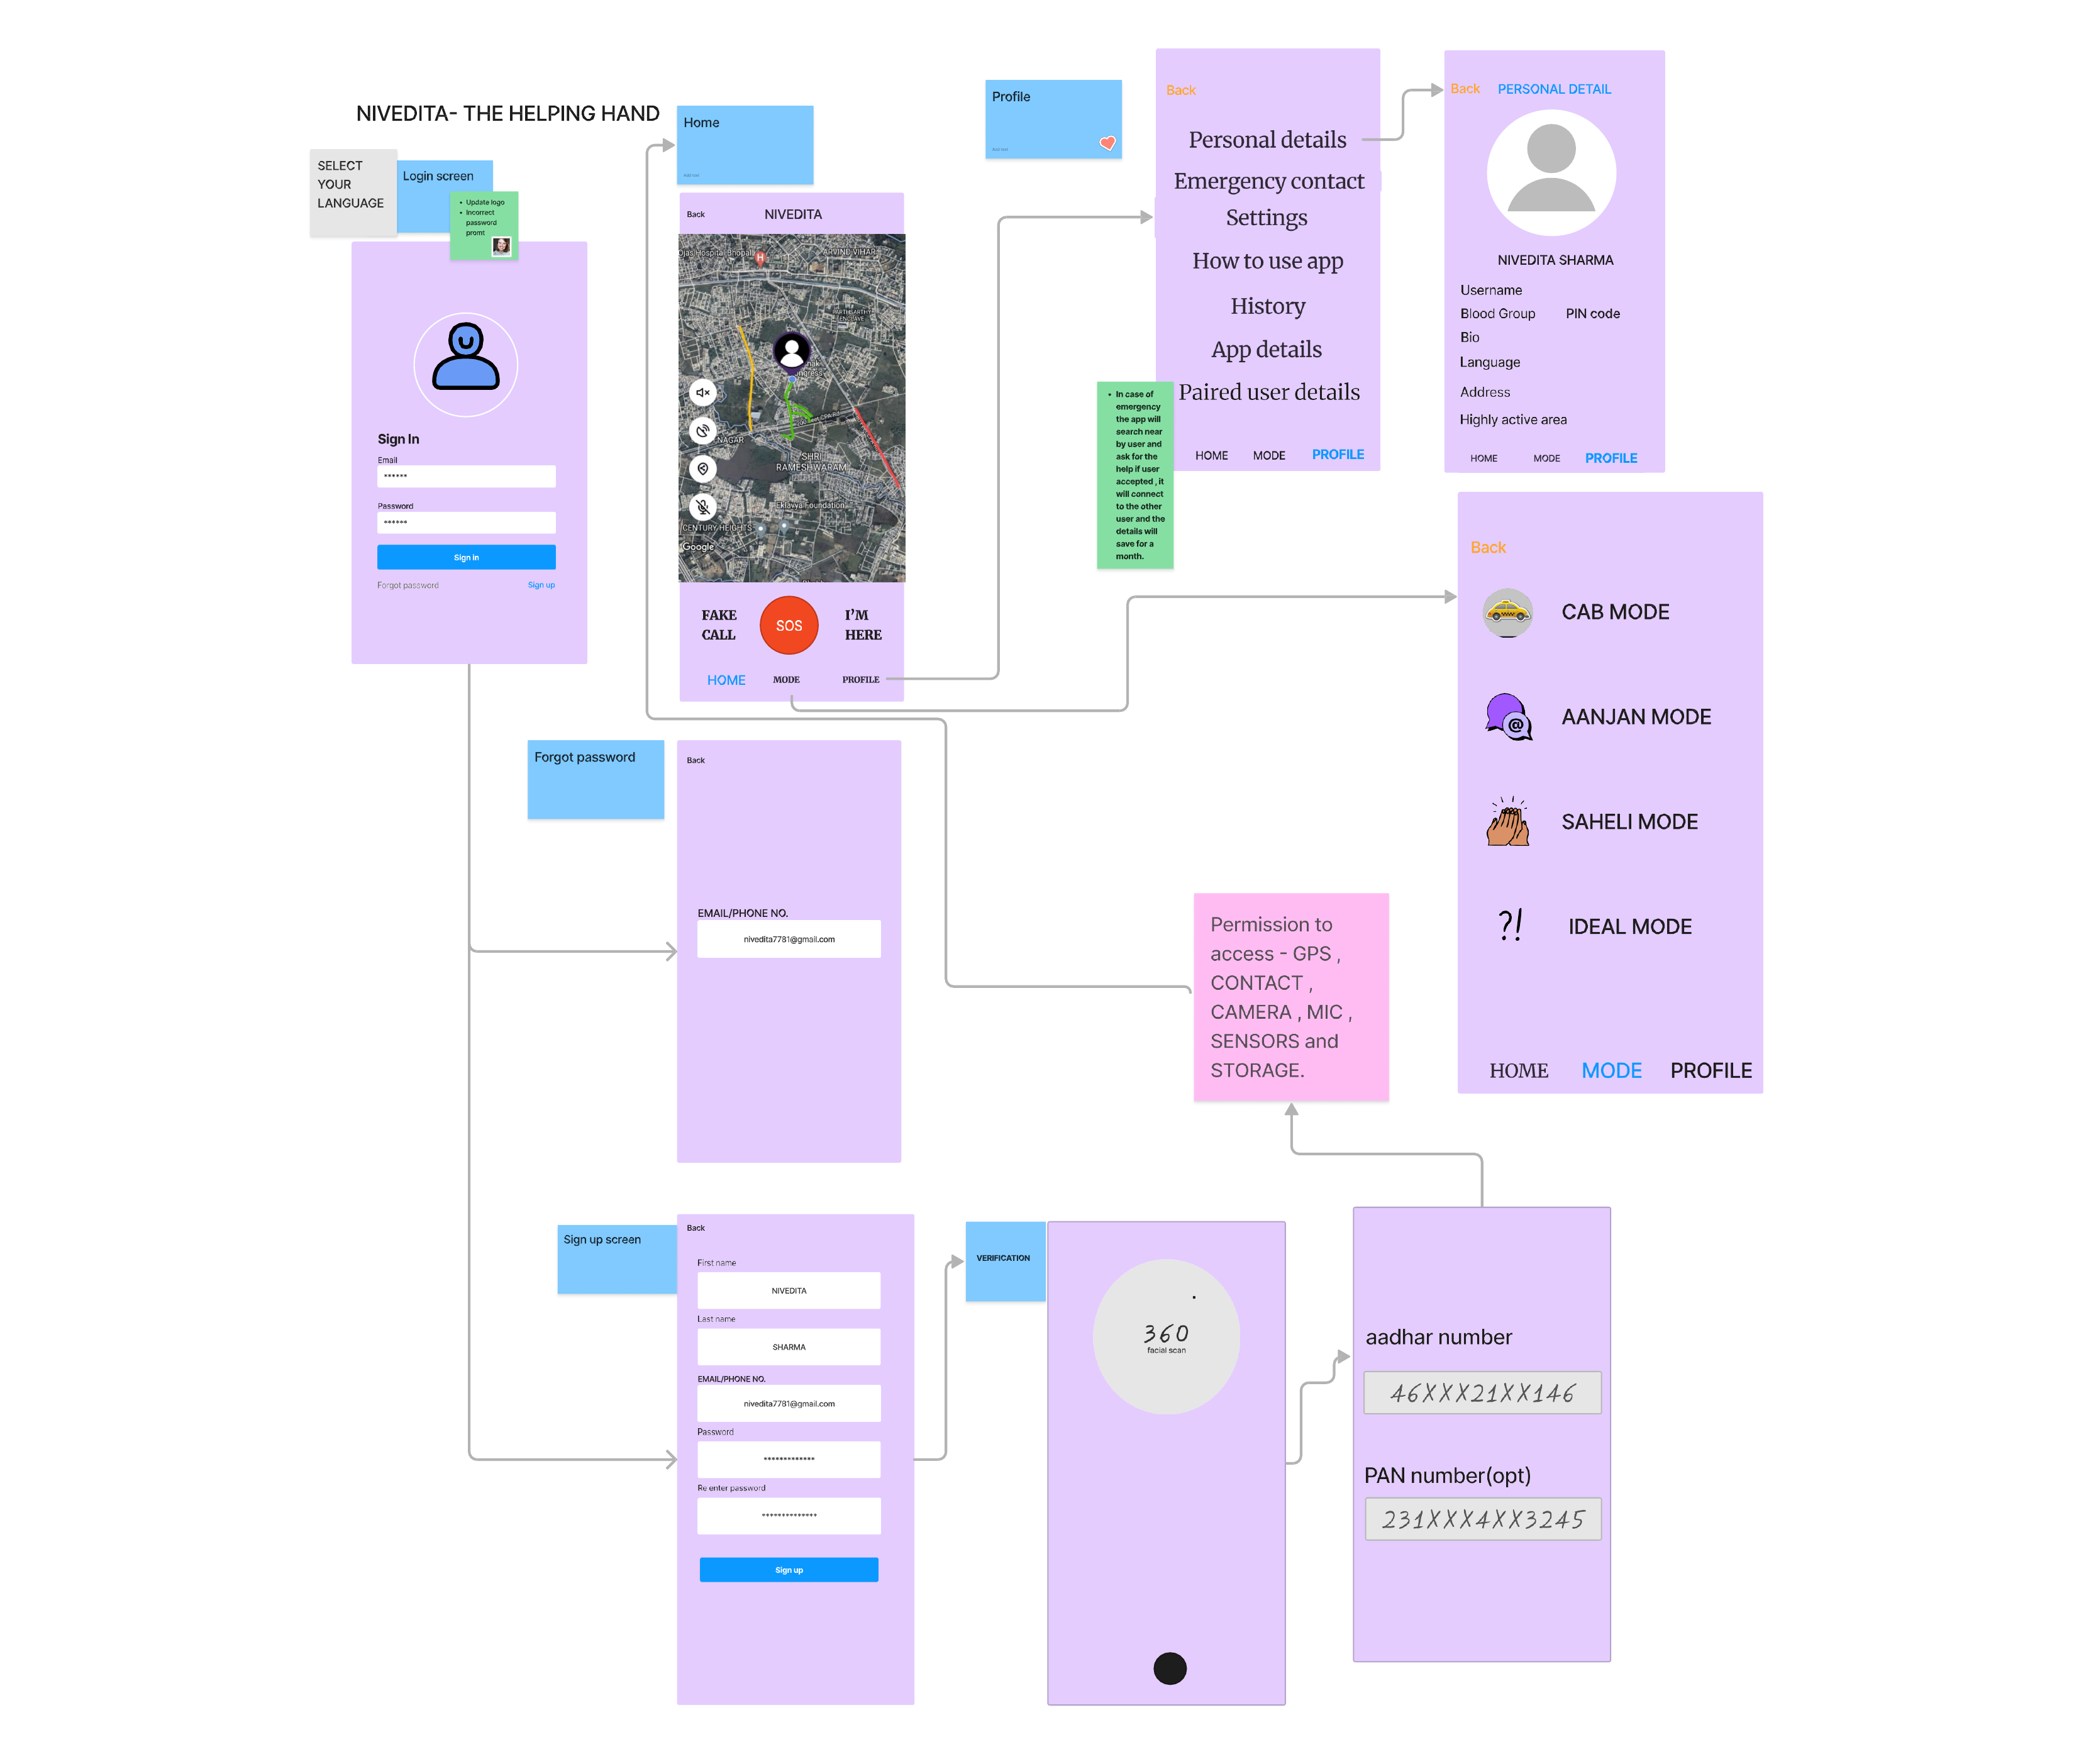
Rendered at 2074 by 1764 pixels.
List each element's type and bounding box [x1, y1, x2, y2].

picture [697, 1385, 881, 1422]
text_box [554, 1224, 681, 1301]
text_box [435, 105, 449, 121]
text_box [1541, 84, 1549, 94]
text_box [1444, 50, 1665, 473]
text_box [1514, 84, 1522, 94]
text_box [404, 160, 496, 239]
text_box [1578, 84, 1585, 94]
text_box [677, 1214, 915, 1706]
text_box [1539, 255, 1548, 265]
text_box [1094, 380, 1360, 575]
text_box [602, 105, 615, 121]
text_box [548, 105, 560, 121]
picture [1484, 357, 1520, 370]
text_box [1399, 82, 1444, 136]
text_box [1605, 84, 1612, 94]
text_box [699, 1557, 879, 1582]
text_box [468, 669, 677, 1470]
text_box [446, 191, 522, 266]
text_box [1467, 86, 1473, 94]
text_box [450, 112, 457, 114]
text_box [753, 1376, 758, 1382]
text_box [567, 105, 580, 121]
text_box [1590, 308, 1612, 319]
text_box [1605, 255, 1614, 265]
text_box [735, 1376, 746, 1382]
text_box [1499, 255, 1507, 265]
text_box [616, 105, 630, 121]
text_box [423, 105, 436, 121]
text_box [687, 1224, 705, 1231]
picture [351, 241, 587, 664]
text_box [477, 105, 491, 121]
text_box [525, 105, 535, 121]
text_box [1507, 84, 1514, 94]
picture [1484, 387, 1511, 397]
text_box [1559, 84, 1565, 94]
text_box [1559, 255, 1567, 265]
text_box [1153, 1651, 1187, 1685]
text_box [392, 105, 402, 121]
text_box [524, 739, 641, 826]
text_box [758, 1376, 765, 1382]
text_box [697, 1328, 881, 1366]
text_box [306, 148, 401, 242]
text_box [646, 105, 660, 121]
text_box [1511, 255, 1527, 265]
text_box [377, 105, 391, 121]
text_box [1569, 84, 1577, 94]
text_box [357, 105, 370, 121]
text_box [1586, 255, 1594, 265]
picture [1484, 414, 1567, 428]
text_box [1528, 255, 1536, 265]
picture [698, 1316, 736, 1323]
picture [1457, 492, 1763, 1094]
text_box [1594, 255, 1604, 265]
picture [1096, 131, 1121, 156]
text_box [562, 105, 564, 121]
text_box [463, 105, 476, 121]
text_box [1550, 84, 1558, 94]
text_box [537, 105, 547, 121]
text_box [1585, 84, 1594, 94]
text_box [1567, 308, 1574, 318]
picture [698, 1428, 733, 1435]
text_box [1285, 1206, 1612, 1663]
picture [1155, 48, 1382, 138]
text_box [431, 322, 501, 391]
text_box [1546, 255, 1556, 265]
text_box [1487, 109, 1617, 236]
text_box [581, 105, 596, 121]
text_box [1487, 443, 1646, 474]
text_box [982, 79, 1126, 136]
text_box [1568, 255, 1576, 265]
text_box [697, 1272, 881, 1309]
text_box [1578, 308, 1587, 318]
text_box [1474, 83, 1481, 94]
text_box [404, 105, 417, 121]
picture [697, 1485, 881, 1535]
text_box [492, 105, 503, 121]
text_box [471, 946, 641, 953]
text_box [419, 105, 422, 121]
text_box [1577, 255, 1585, 265]
text_box [1522, 84, 1530, 94]
text_box [1499, 84, 1506, 94]
picture [1484, 308, 1535, 321]
text_box [962, 1221, 1287, 1706]
text_box [631, 105, 645, 121]
text_box [373, 105, 375, 121]
text_box [1451, 83, 1466, 94]
text_box [697, 1441, 881, 1478]
text_box [645, 138, 1484, 1207]
text_box [674, 105, 818, 136]
text_box [1613, 311, 1620, 319]
text_box [1531, 84, 1539, 94]
picture [1484, 284, 1522, 295]
text_box [717, 1375, 734, 1383]
text_box [698, 1376, 716, 1382]
picture [698, 1259, 736, 1266]
text_box [510, 105, 523, 121]
text_box [913, 1254, 959, 1461]
text_box [1575, 308, 1577, 318]
text_box [1592, 84, 1604, 94]
